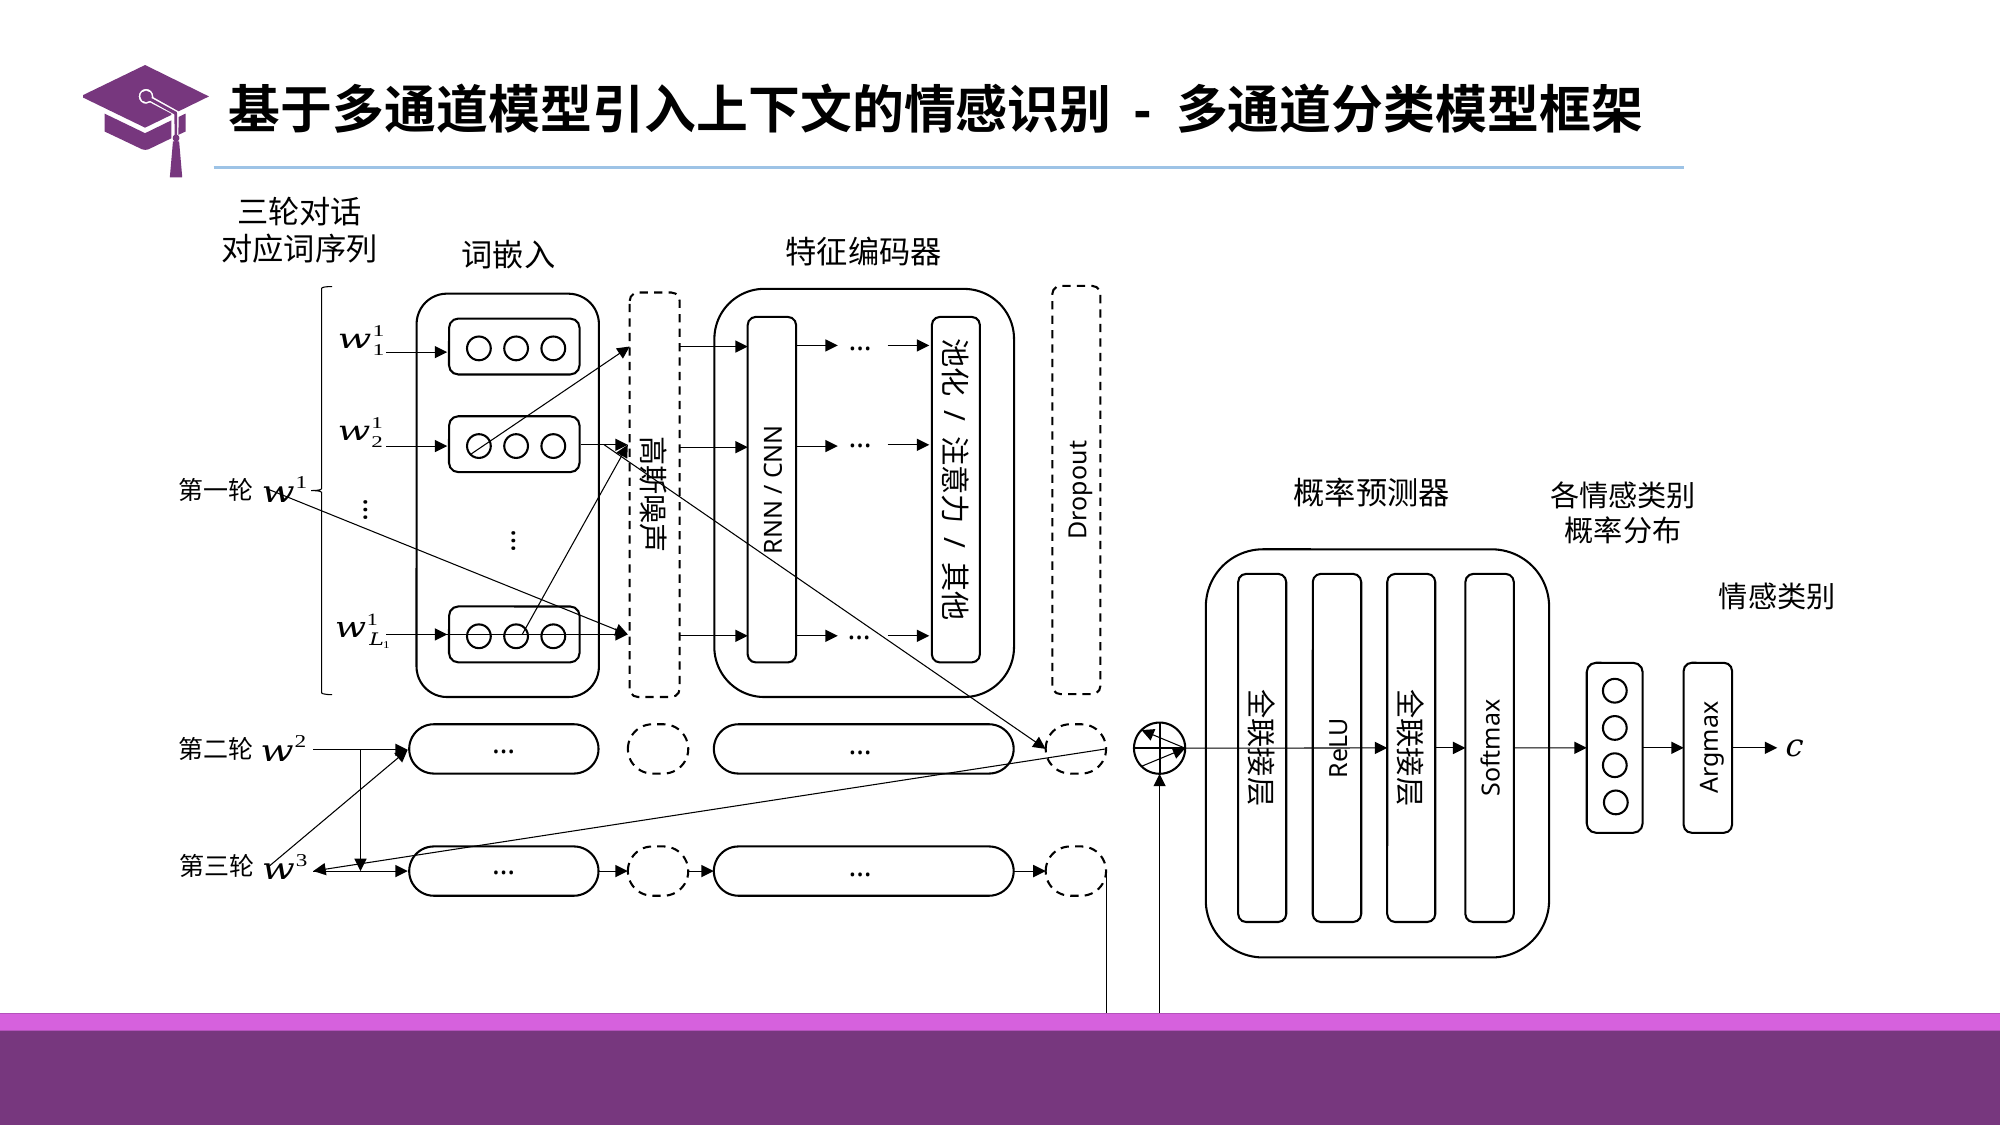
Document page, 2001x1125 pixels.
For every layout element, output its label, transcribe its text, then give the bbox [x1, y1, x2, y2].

text_box [0, 1012, 2000, 1032]
text_box [83, 65, 209, 178]
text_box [159, 184, 1866, 958]
title 基于多通道模型引入上下文的情感识别 - 多通道分类模型框架 [213, 55, 1817, 168]
text_box [0, 1032, 2000, 1125]
